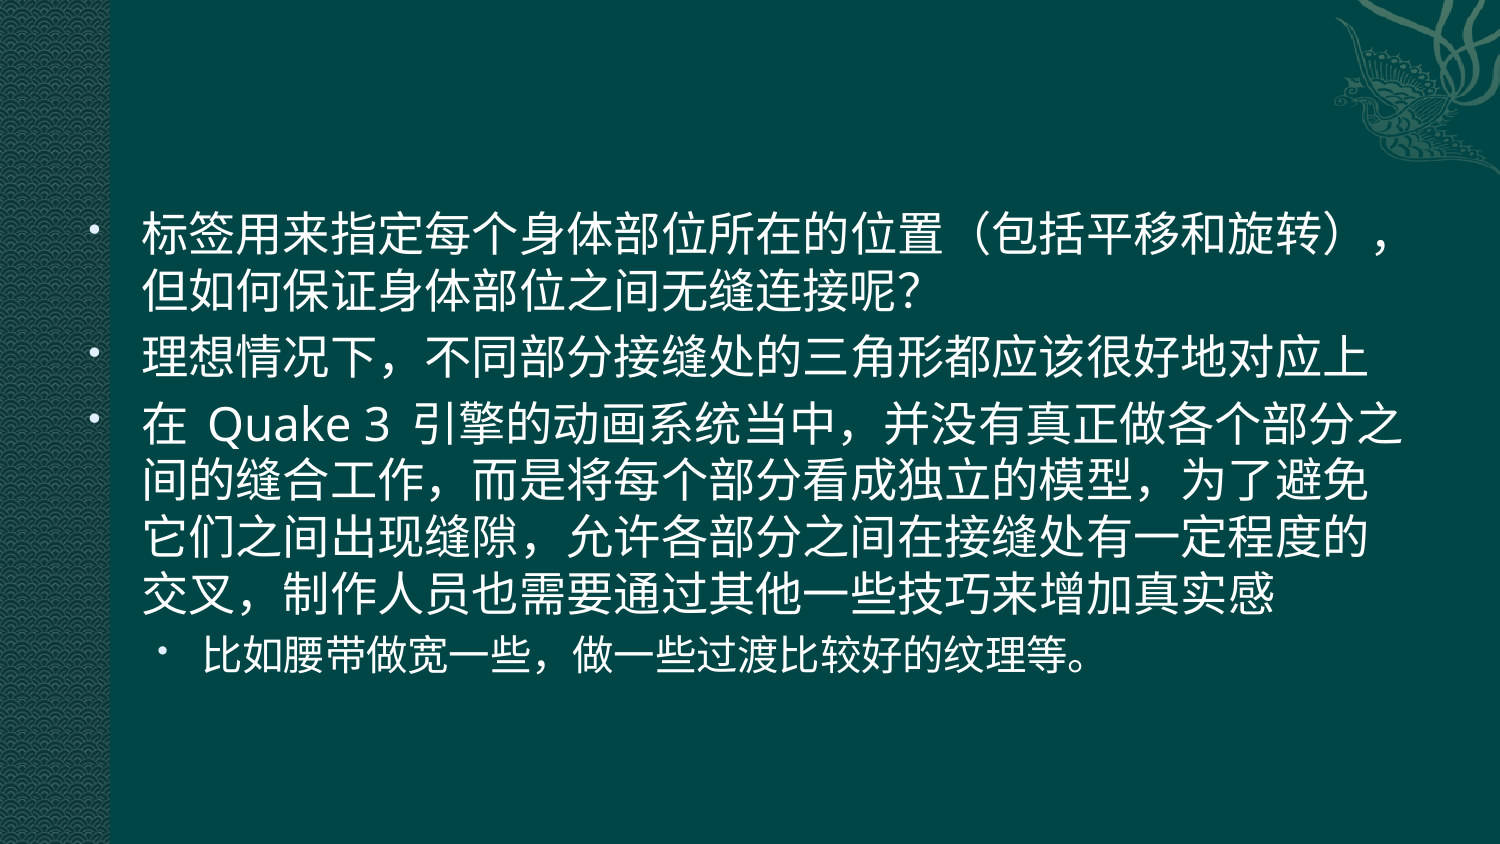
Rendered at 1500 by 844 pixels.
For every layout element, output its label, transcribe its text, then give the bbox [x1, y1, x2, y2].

picture [0, 0, 110, 844]
list 标签用来指定每个身体部位所在的位置（包括平移和旋转），但如何保证身体部位之间无缝连接呢？ 理想情况下，不同部分接缝处的三角形都应该很好地对应上 在 Quake 3 引擎的动画系统当中，并没有真正做各个部分之间的缝合工作，而是将每个部分看成独立的模型，为了避免它们之间出现缝隙，允许各部分之间在接缝处有一定程度的交叉，制作人员也需要通过其他一些技巧来增加真实感 比如腰带做宽一些，做一些过渡比较好的纹理等。 [75, 196, 1425, 754]
